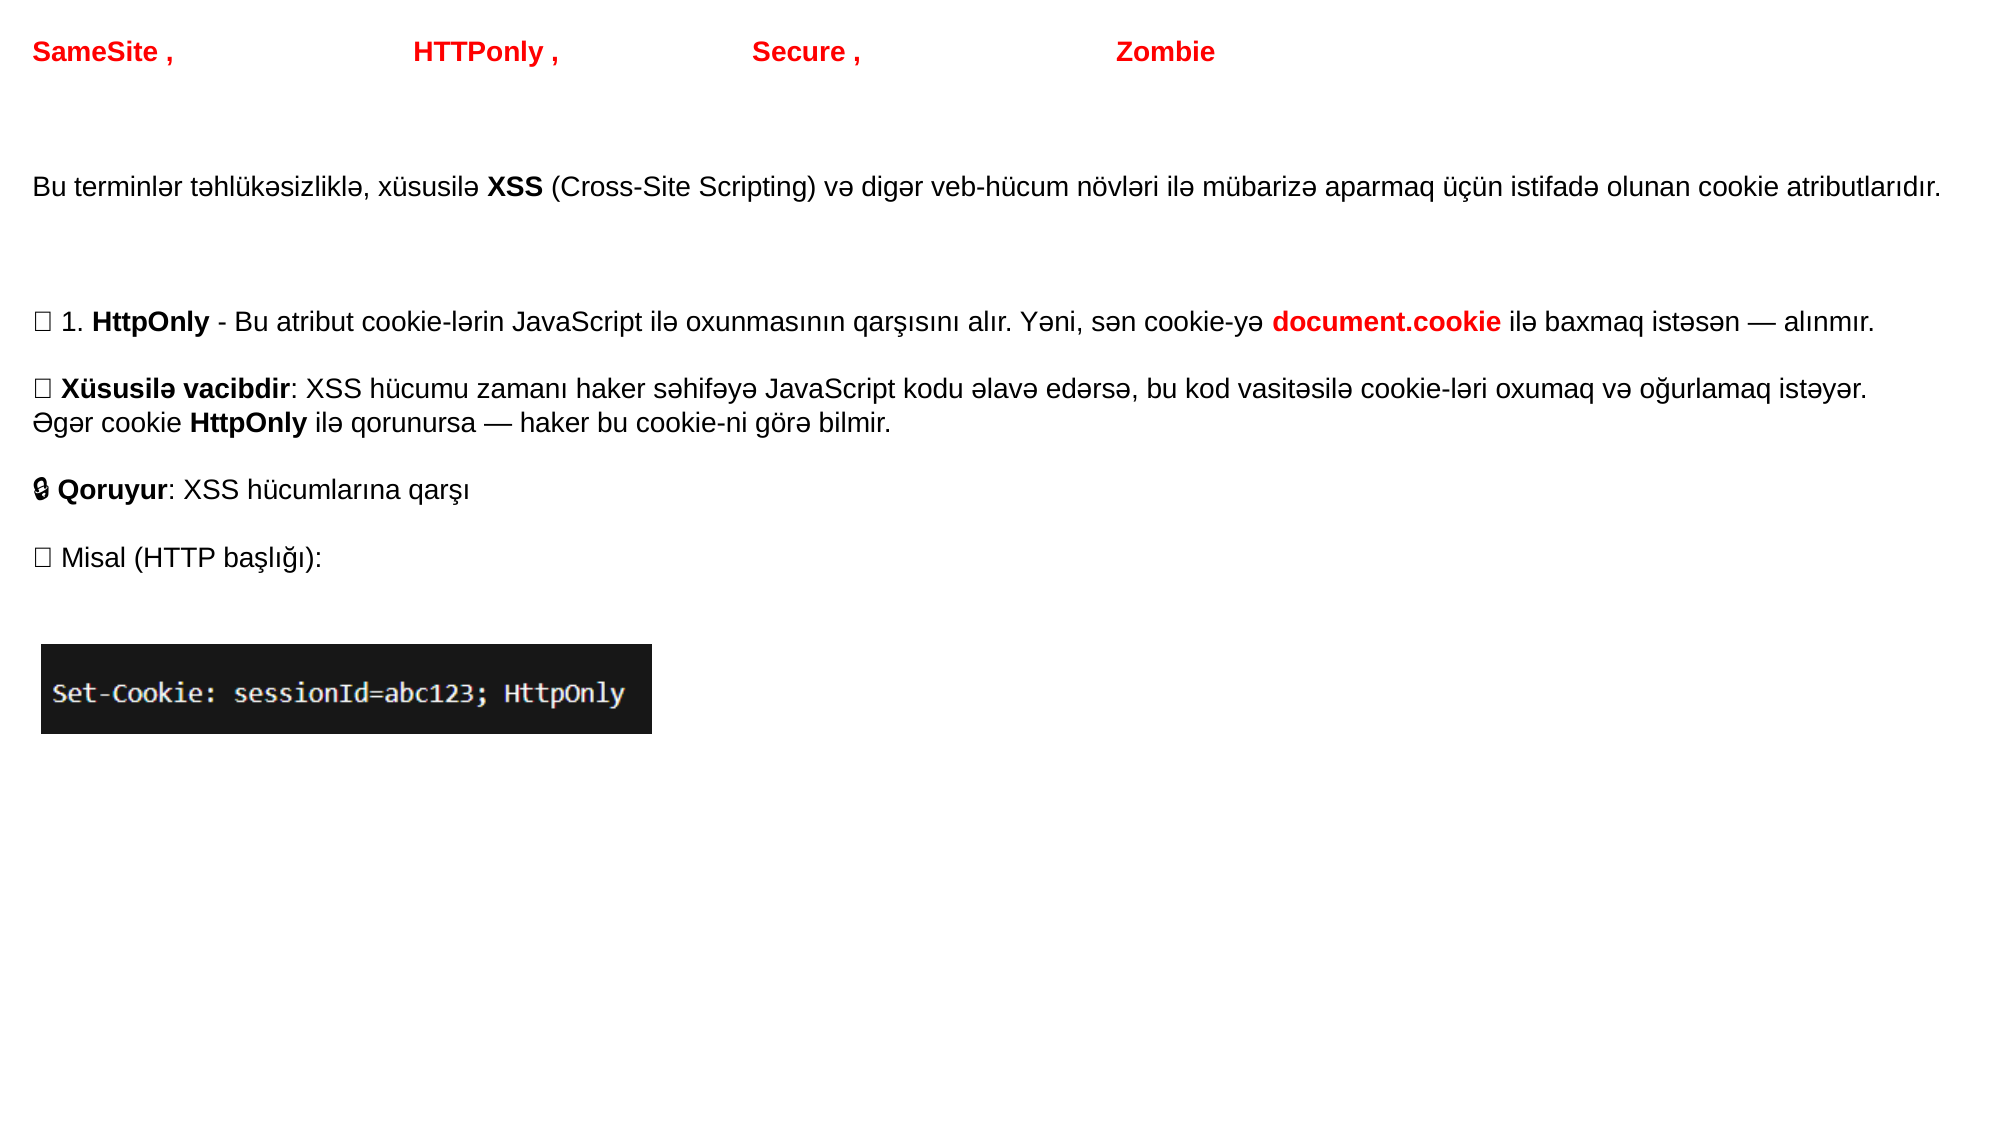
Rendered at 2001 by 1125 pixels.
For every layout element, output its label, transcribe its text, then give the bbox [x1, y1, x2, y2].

text_box SameSite , HTTPonly , Secure , Zombie Bu terminlər təhlükəsizliklə, xüsusilə XSS (Cross-Site Scripting) və digər veb-hücum növləri ilə mübarizə aparmaq üçün istifadə olunan cookie atributlarıdır. ✅ 1. HttpOnly - Bu atribut cookie-lərin JavaScript ilə oxunmasının qarşısını alır. Yəni, sən cookie-yə document.cookie ilə baxmaq istəsən — alınmır. 🔹 Xüsusilə vacibdir: XSS hücumu zamanı haker səhifəyə JavaScript kodu əlavə edərsə, bu kod vasitəsilə cookie-ləri oxumaq və oğurlamaq istəyər. Əgər cookie HttpOnly ilə qorunursa — haker bu cookie-ni görə bilmir. 🔒 Qoruyur: XSS hücumlarına qarşı 🔹 Misal (HTTP başlığı): [17, 25, 1984, 648]
picture [41, 644, 652, 734]
